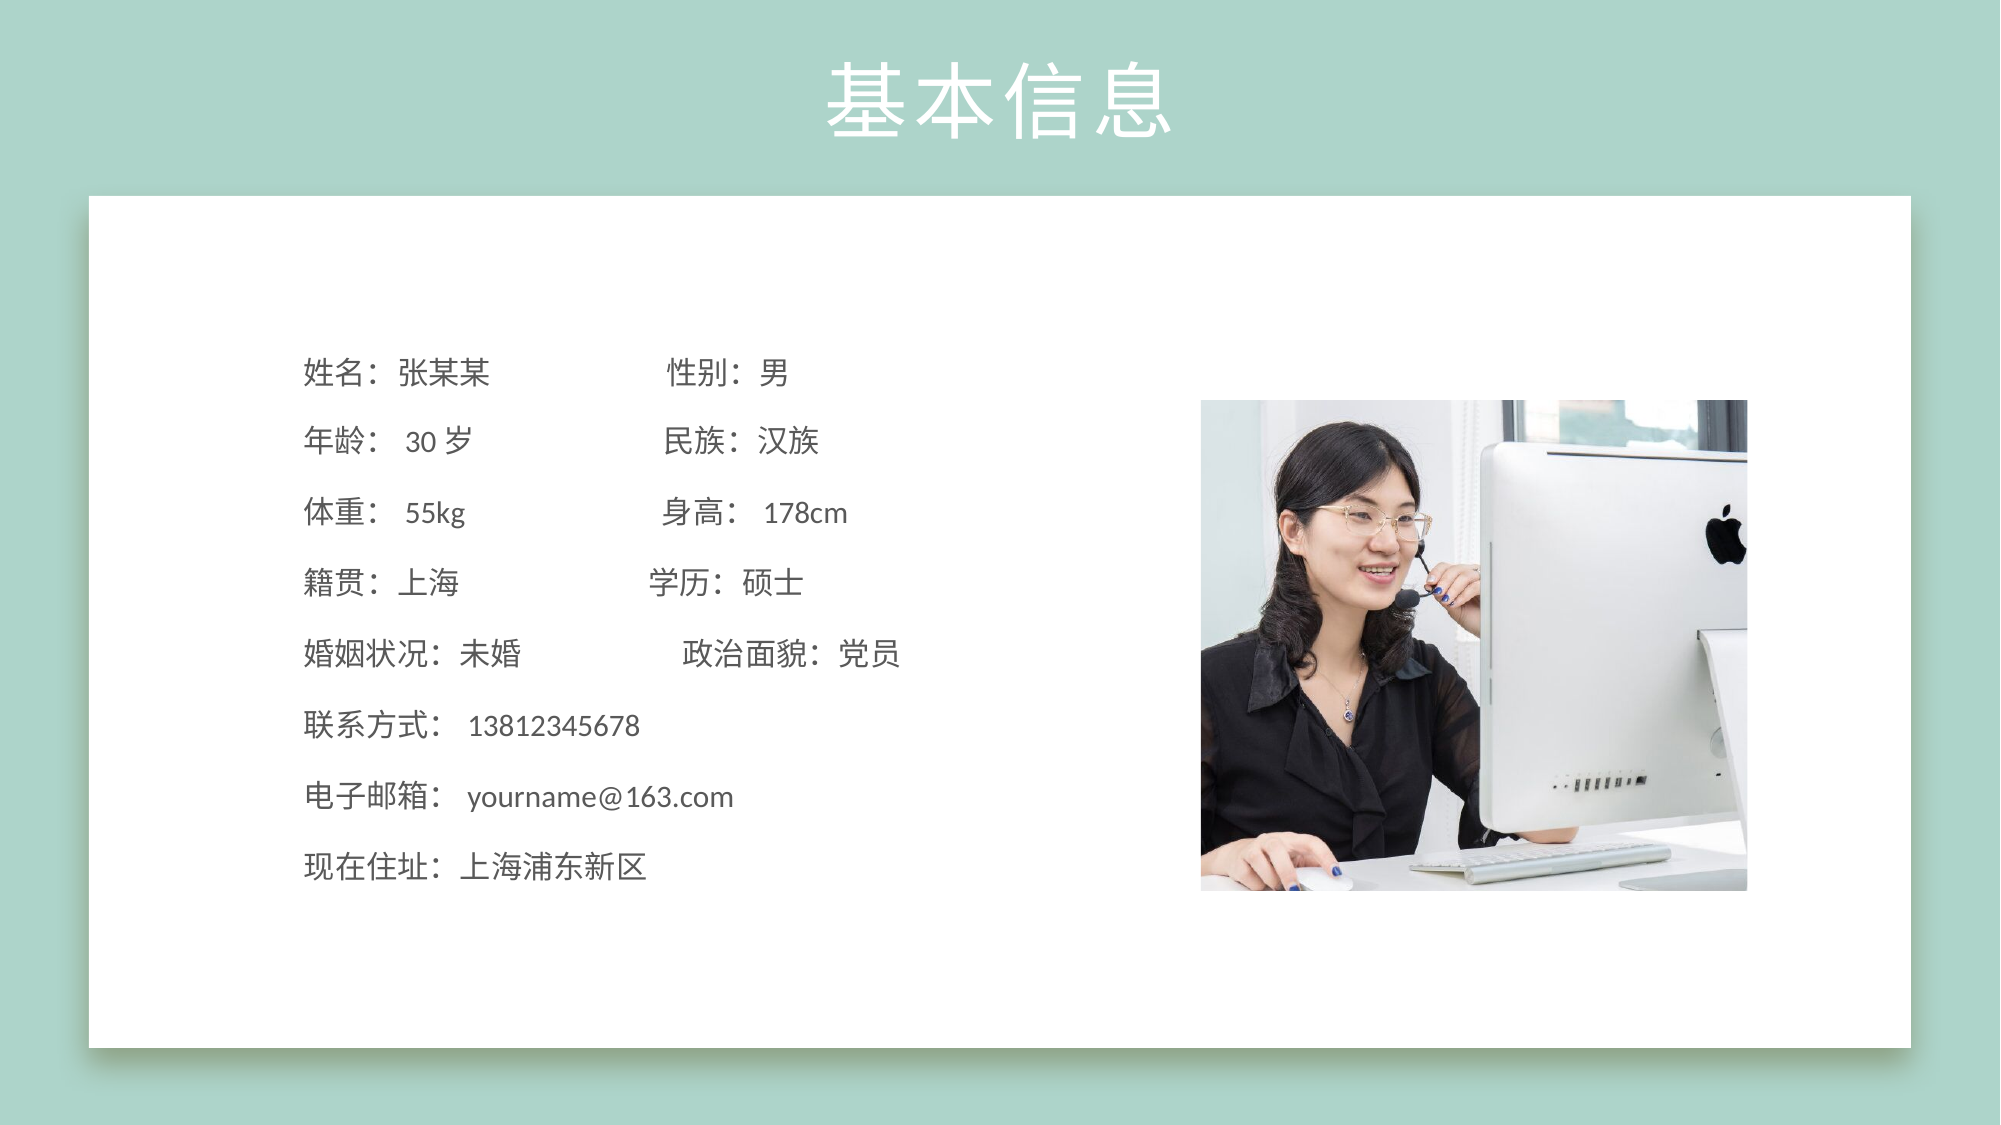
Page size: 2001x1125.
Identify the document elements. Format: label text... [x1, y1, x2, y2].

text_box 婚姻状况：未婚 政治面貌：党员 [256, 620, 1195, 686]
picture [1200, 400, 1748, 892]
text_box 年龄：30岁 民族：汉族 [256, 407, 1195, 473]
text_box 籍贯：上海 学历：硕士 [256, 549, 1195, 615]
text_box 电子邮箱：yourname@163.com [256, 762, 1139, 828]
text_box 联系方式：13812345678 [256, 691, 1139, 757]
text_box 姓名：张某某 性别：男 [256, 342, 1233, 402]
text_box 现在住址：上海浦东新区 [256, 833, 1139, 899]
text_box [87, 194, 1913, 1050]
text_box 体重：55kg 身高：178cm [256, 478, 1195, 544]
title 基本信息 [578, 53, 1422, 145]
